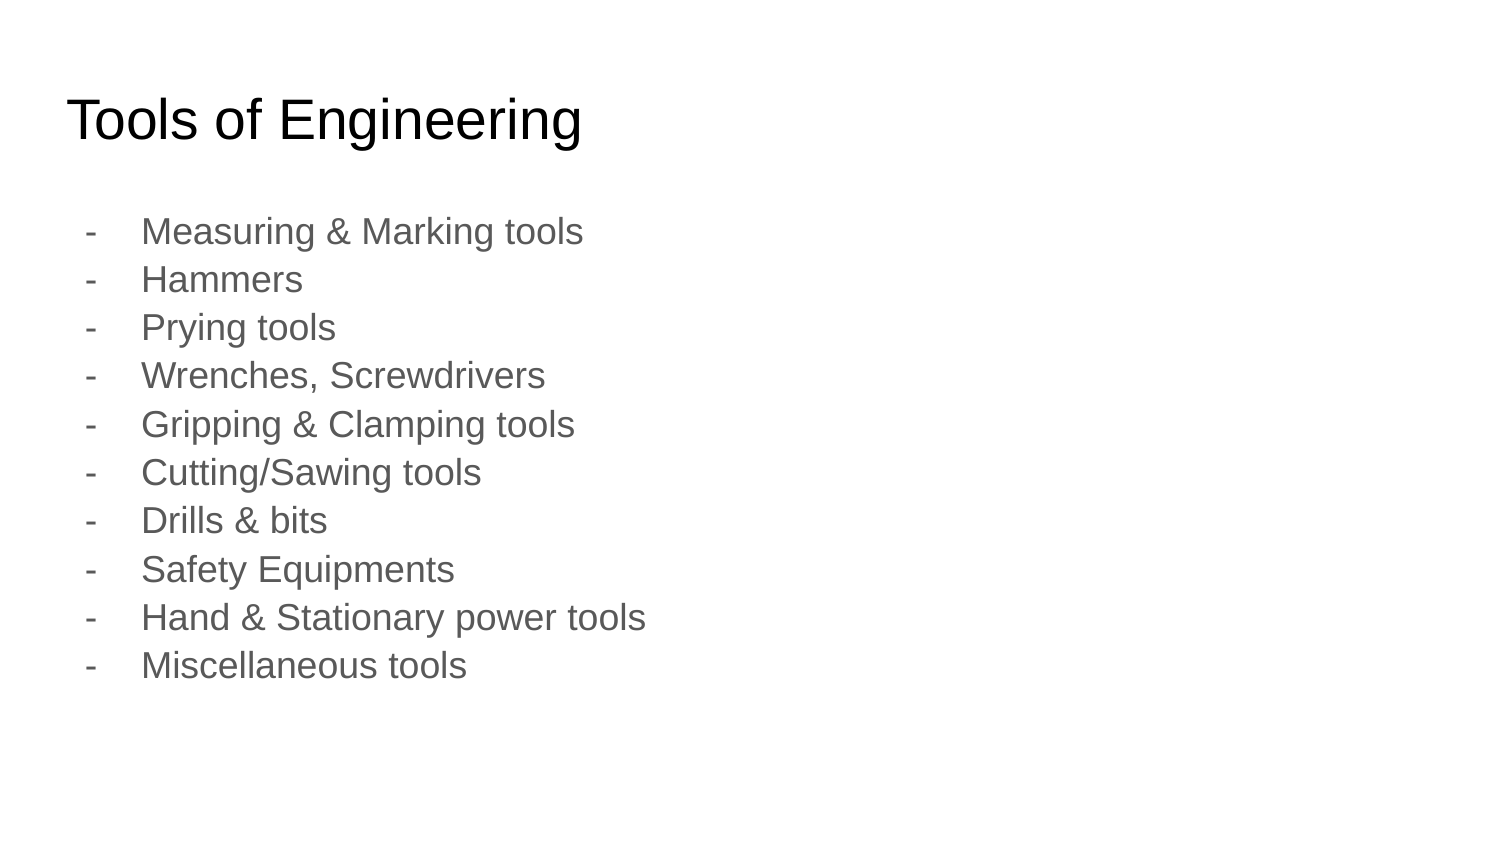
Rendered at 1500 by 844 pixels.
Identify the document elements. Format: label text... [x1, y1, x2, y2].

title Tools of Engineering [51, 72, 1449, 167]
list Measuring & Marking tools Hammers Prying tools Wrenches, Screwdrivers Gripping & Clamping tools Cutting/Sawing tools Drills & bits Safety Equipments Hand & Stationary power tools Miscellaneous tools [51, 189, 1449, 750]
